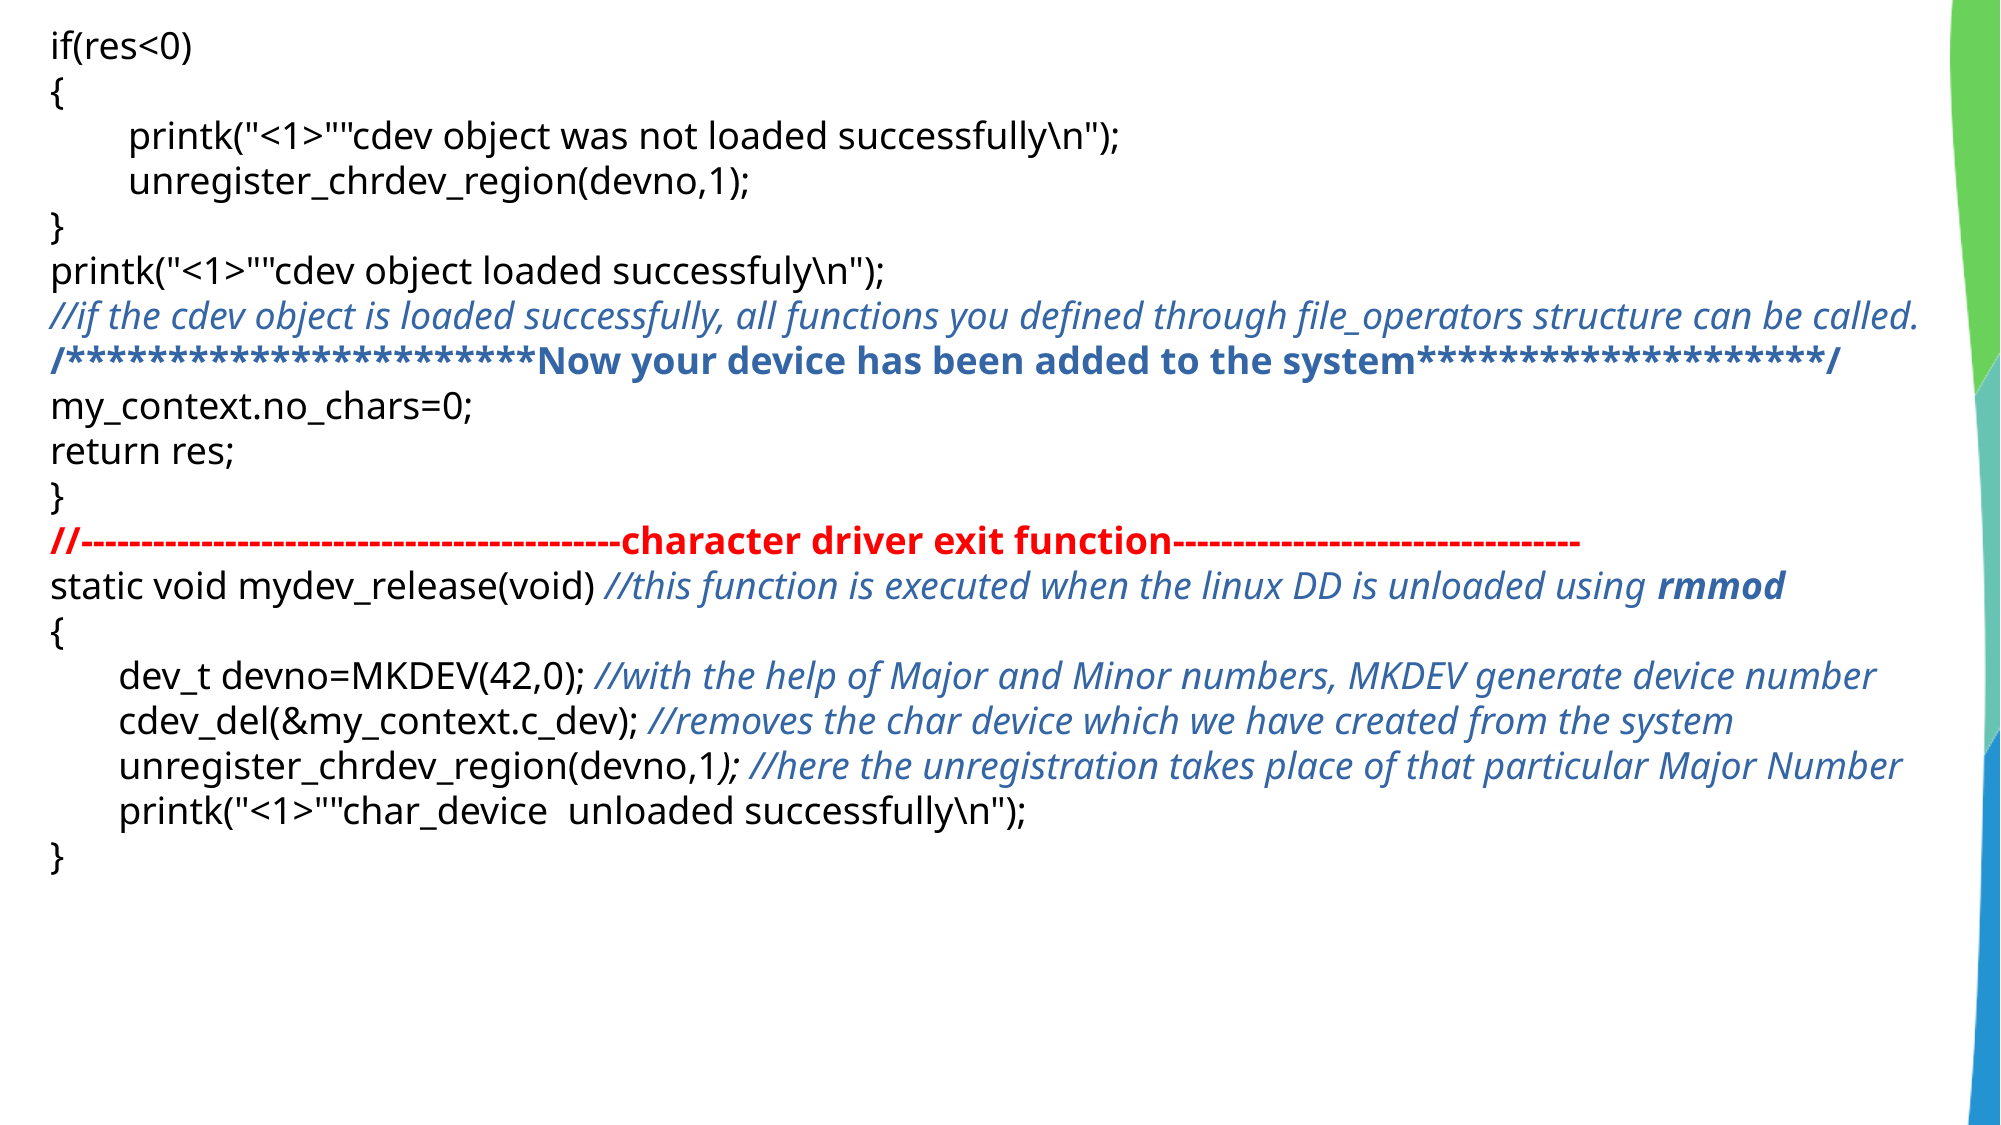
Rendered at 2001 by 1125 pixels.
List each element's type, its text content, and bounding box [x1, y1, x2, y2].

picture [1950, 0, 2000, 1125]
text_box if(res<0) { printk("<1>""cdev object was not loaded successfully\n"); unregister_chrdev_region(devno,1); } printk("<1>""cdev object loaded successfuly\n"); //if the cdev object is loaded successfully, all functions you defined through file_operators structure can be called. /***********************Now your device has been added to the system********************/ my_context.no_chars=0; return res; } //---------------------------------------------character driver exit function---------------------------------- static void mydev_release(void) //this function is executed when the linux DD is unloaded using rmmod { dev_t devno=MKDEV(42,0); //with the help of Major and Minor numbers, MKDEV generate device number cdev_del(&my_context.c_dev); //removes the char device which we have created from the system unregister_chrdev_region(devno,1); //here the unregistration takes place of that particular Major Number printk("<1>""char_device unloaded successfully\n"); } [35, 14, 1966, 885]
